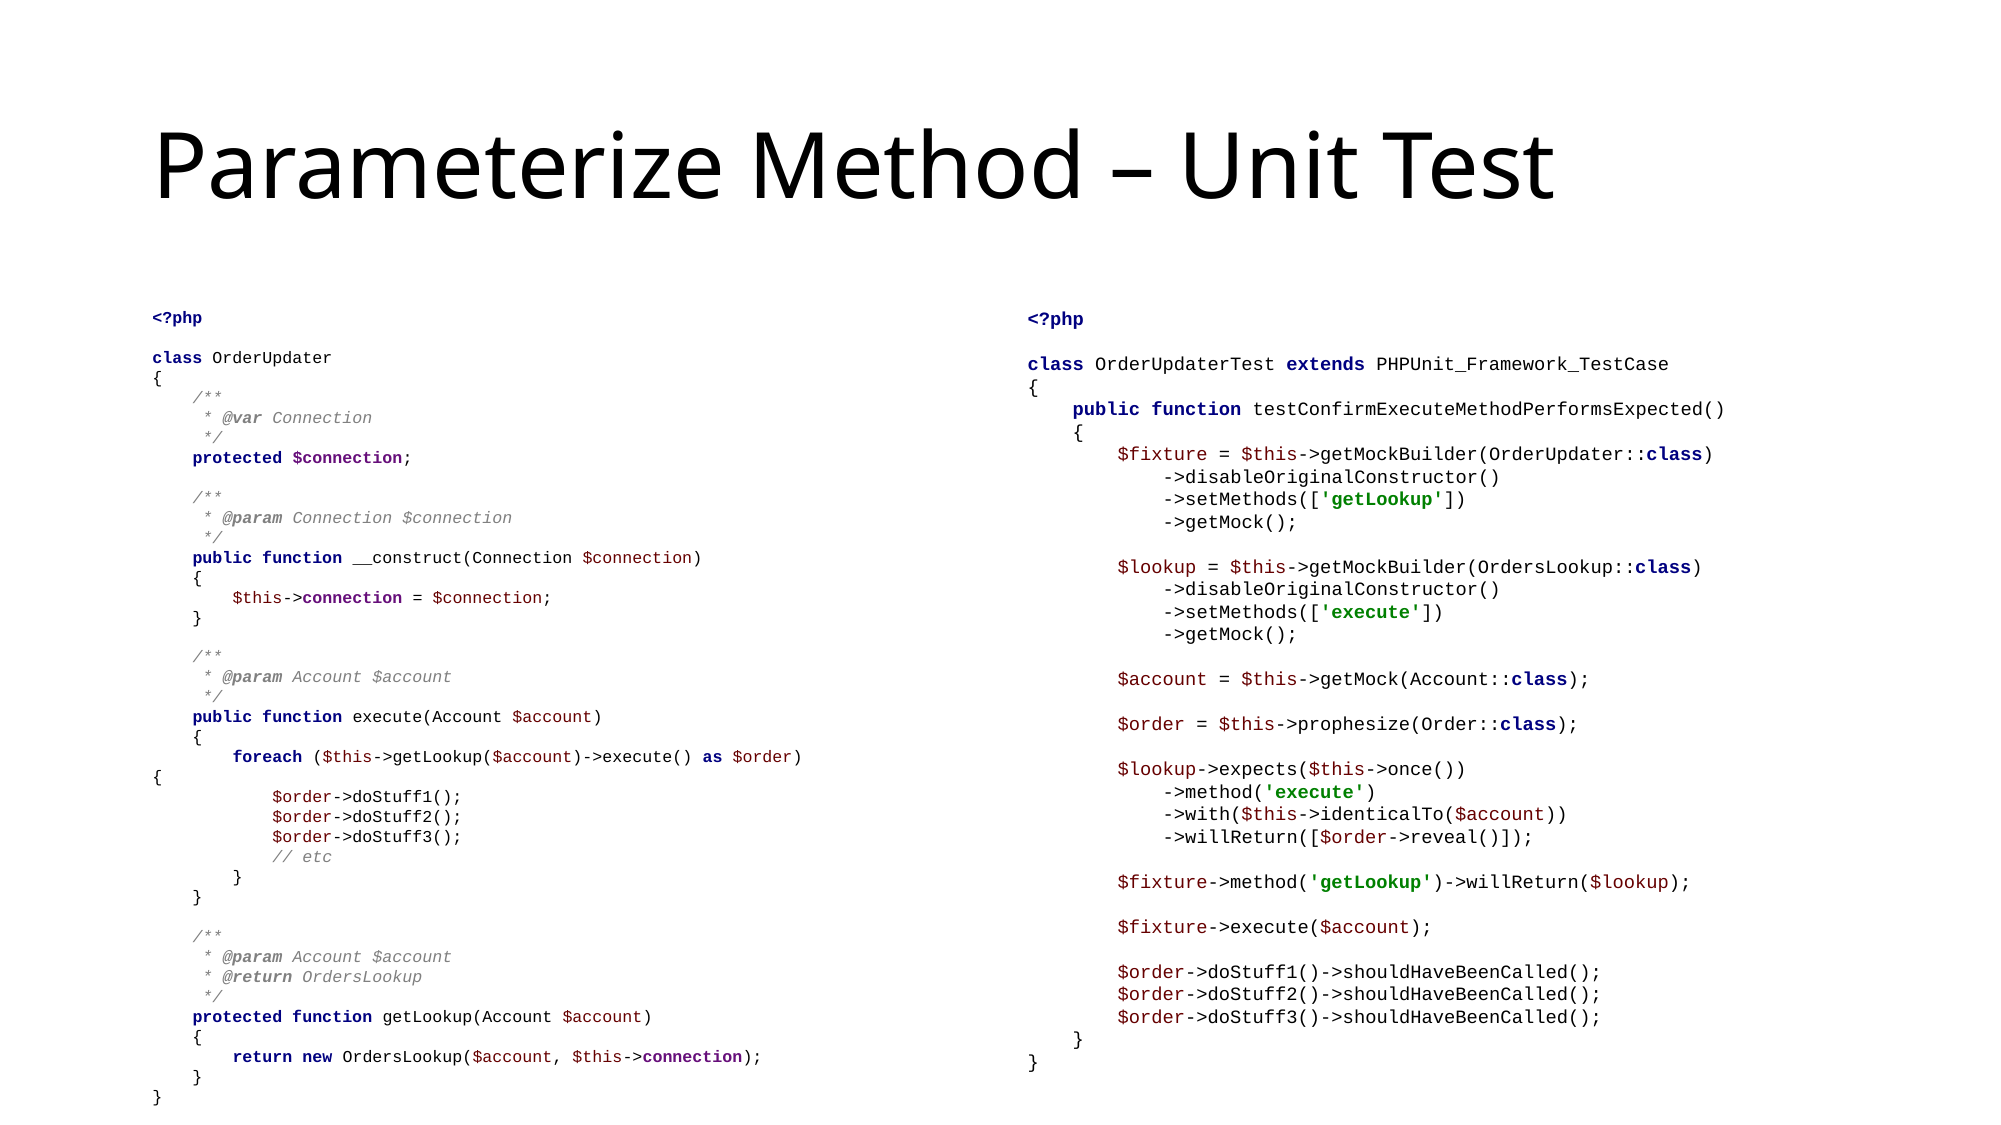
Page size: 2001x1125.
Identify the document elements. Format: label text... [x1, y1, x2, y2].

list <?php class OrderUpdater { /** * @var Connection */ protected $connection; /** * @param Connection $connection */ public function __construct(Connection $connection) { $this->connection = $connection; } /** * @param Account $account */ public function execute(Account $account) { foreach ($this->getLookup($account)->execute() as $order) { $order->doStuff1(); $order->doStuff2(); $order->doStuff3(); // etc } } /** * @param Account $account * @return OrdersLookup */ protected function getLookup(Account $account) { return new OrdersLookup($account, $this->connection); } } [137, 299, 838, 1125]
title Parameterize Method – Unit Test [137, 59, 1863, 278]
list <?php class OrderUpdaterTest extends PHPUnit_Framework_TestCase { public function testConfirmExecuteMethodPerformsExpected() { $fixture = $this->getMockBuilder(OrderUpdater::class) ->disableOriginalConstructor() ->setMethods(['getLookup']) ->getMock(); $lookup = $this->getMockBuilder(OrdersLookup::class) ->disableOriginalConstructor() ->setMethods(['execute']) ->getMock(); $account = $this->getMock(Account::class); $order = $this->prophesize(Order::class); $lookup->expects($this->once()) ->method('execute') ->with($this->identicalTo($account)) ->willReturn([$order->reveal()]); $fixture->method('getLookup')->willReturn($lookup); $fixture->execute($account); $order->doStuff1()->shouldHaveBeenCalled(); $order->doStuff2()->shouldHaveBeenCalled(); $order->doStuff3()->shouldHaveBeenCalled(); } } [1012, 299, 1744, 1103]
